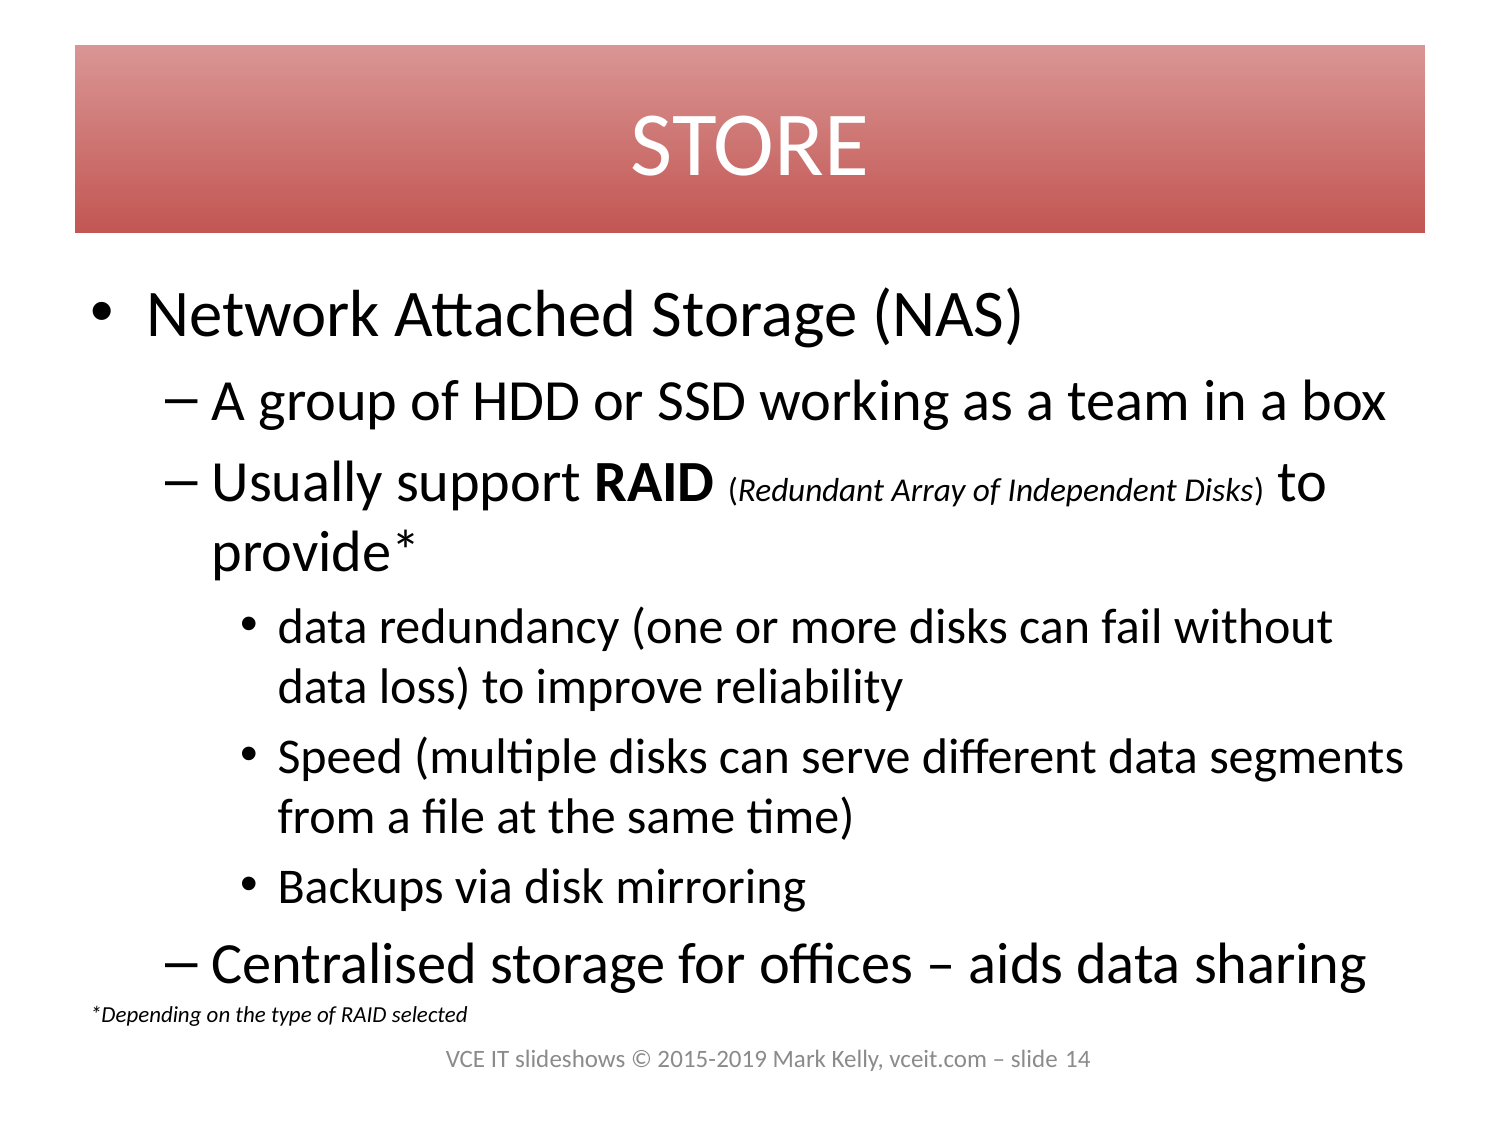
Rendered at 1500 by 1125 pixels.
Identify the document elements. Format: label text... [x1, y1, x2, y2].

title STORE [74, 44, 1426, 233]
footer VCE IT slideshows © 2015-2019 Mark Kelly, vceit.com – slide 14 [407, 1042, 1130, 1103]
list Network Attached Storage (NAS) A group of HDD or SSD working as a team in a box Usually support RAID (Redundant Array of Independent Disks) to provide* data redundancy (one or more disks can fail without data loss) to improve reliability Speed (multiple disks can serve different data segments from a file at the same time) Backups via disk mirroring Centralised storage for offices – aids data sharing *Depending on the type of RAID selected [74, 262, 1426, 1043]
